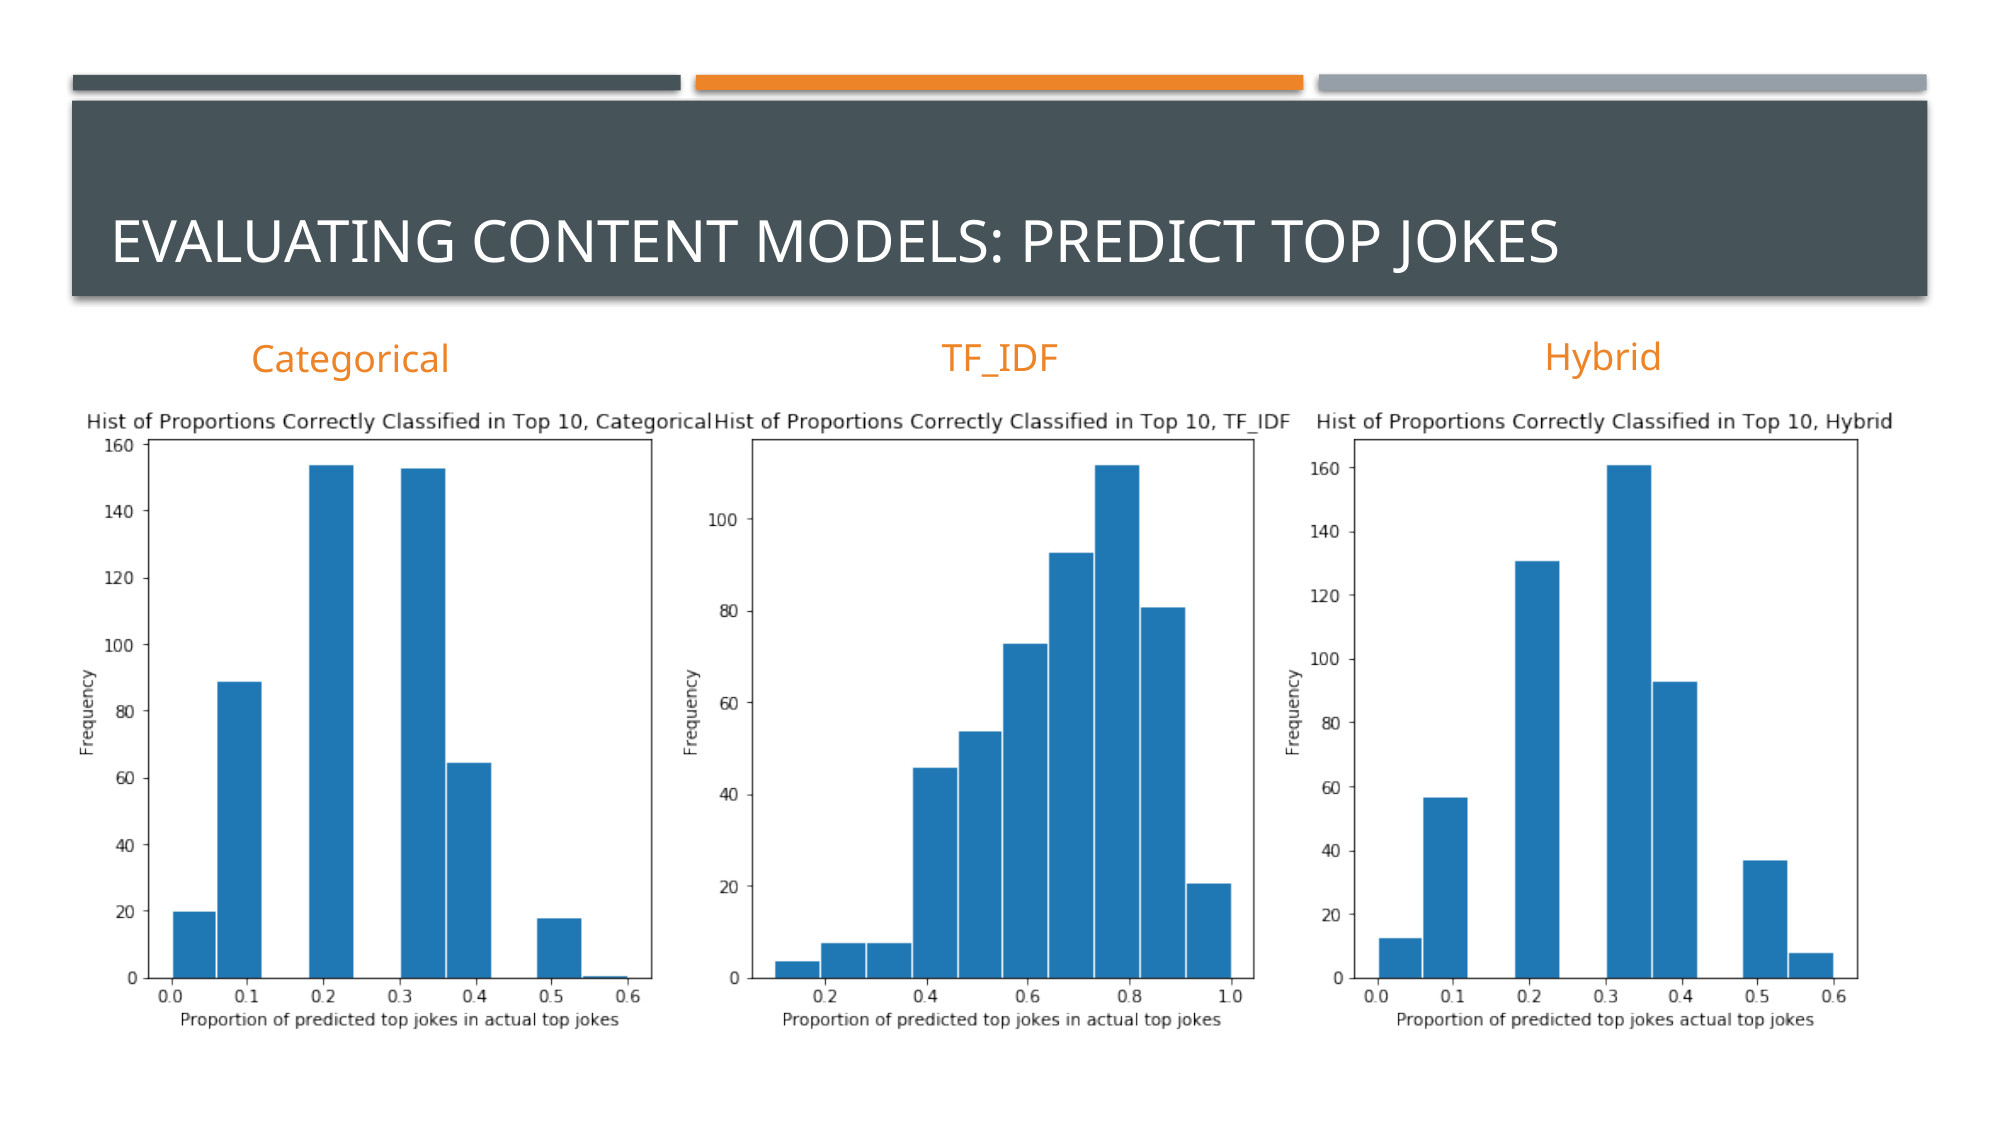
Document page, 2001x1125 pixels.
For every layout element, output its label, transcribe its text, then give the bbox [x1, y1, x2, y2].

title Evaluating Content Models: Predict Top Jokes [95, 115, 1905, 282]
picture [68, 401, 1906, 1041]
text_box Categorical [121, 313, 580, 398]
text_box Hybrid [1374, 311, 1833, 398]
text_box TF_IDF [771, 312, 1229, 398]
